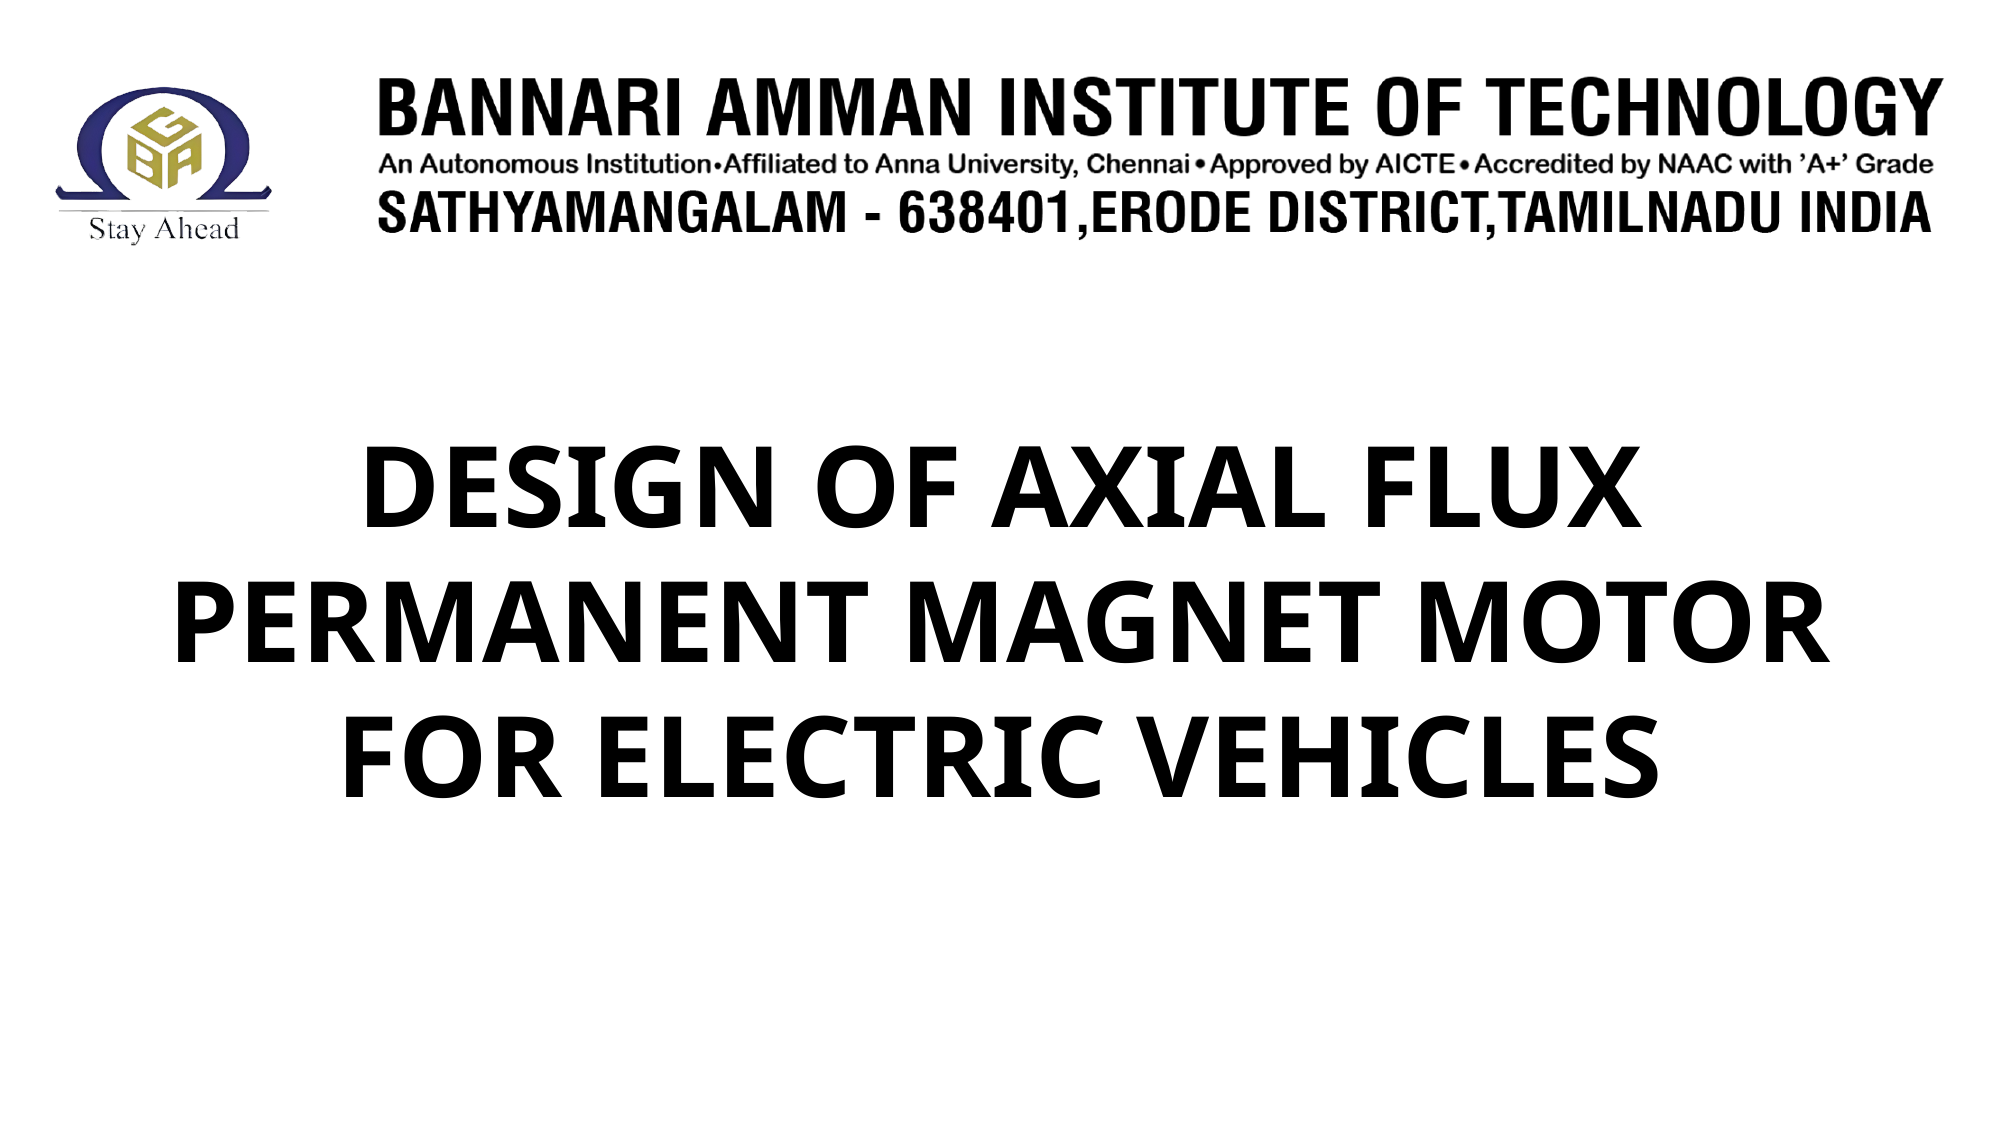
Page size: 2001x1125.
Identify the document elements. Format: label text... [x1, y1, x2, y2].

picture [365, 64, 1955, 252]
picture [44, 64, 278, 293]
text_box DESIGN OF AXIAL FLUX PERMANENT MAGNET MOTOR FOR ELECTRIC VEHICLES [67, 407, 1933, 828]
